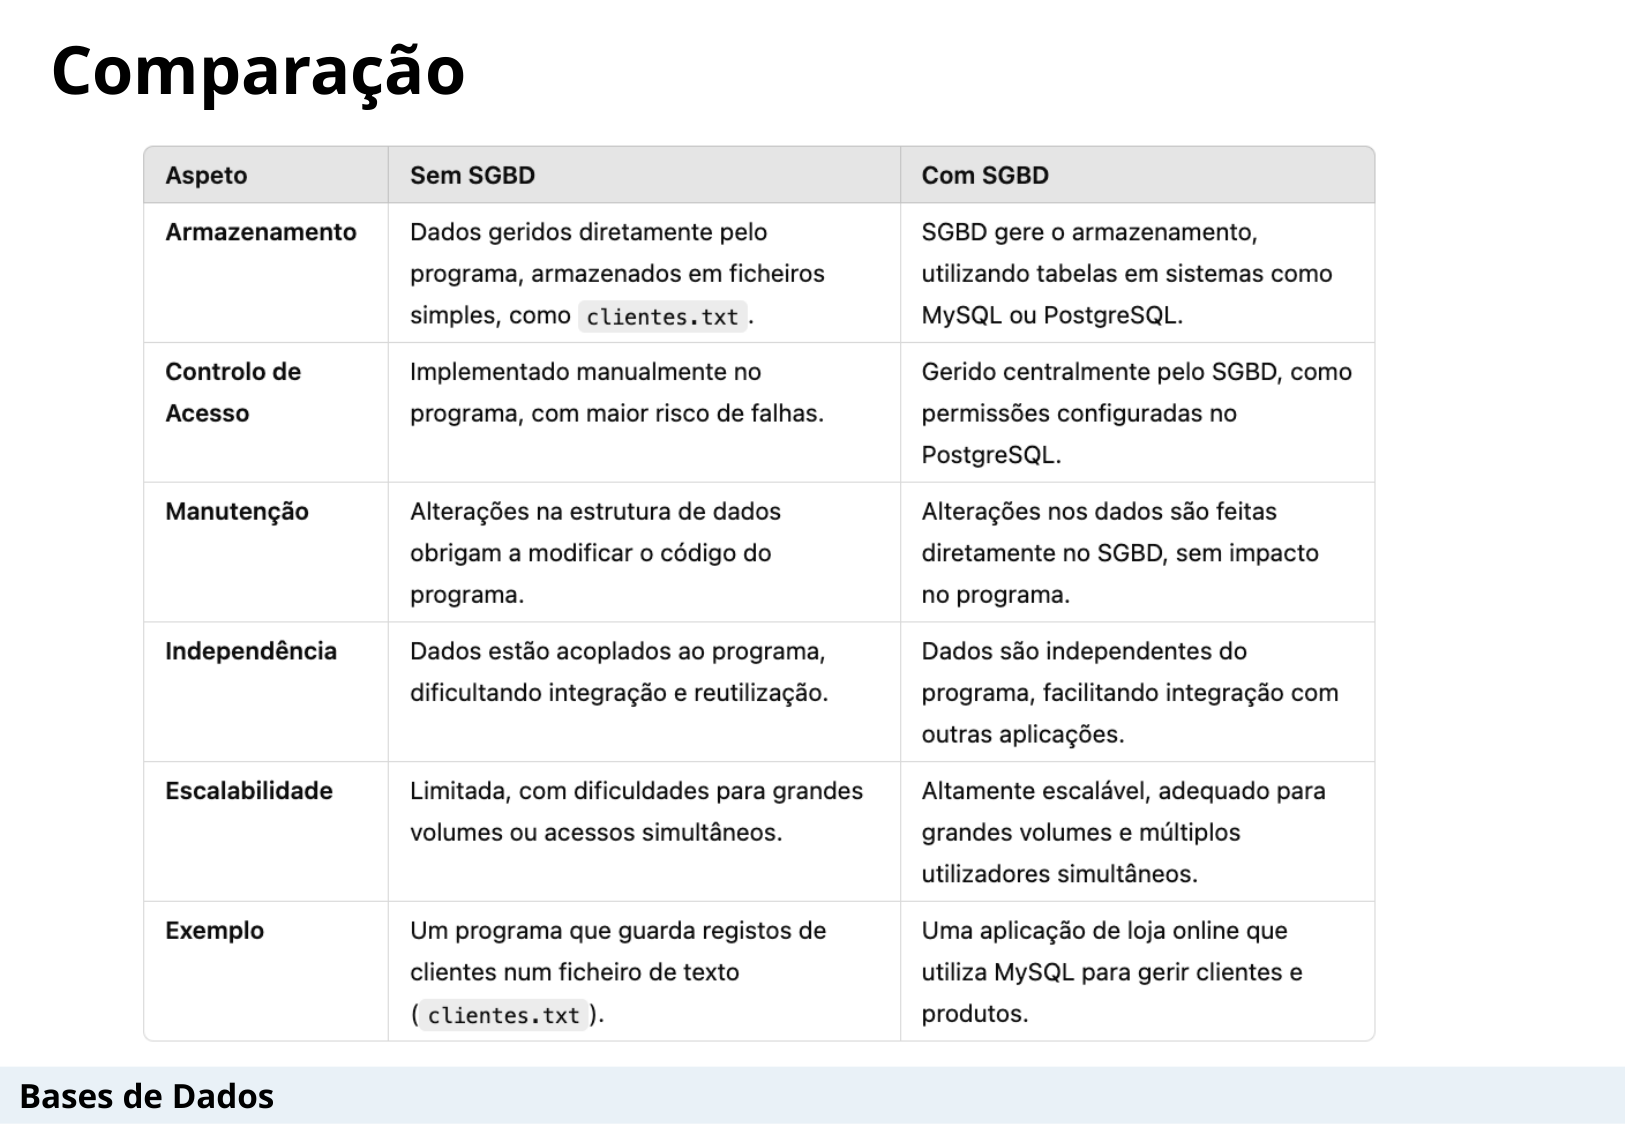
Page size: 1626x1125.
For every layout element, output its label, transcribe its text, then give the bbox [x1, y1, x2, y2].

picture [111, 133, 1416, 1059]
title Comparação [41, 1, 1625, 134]
